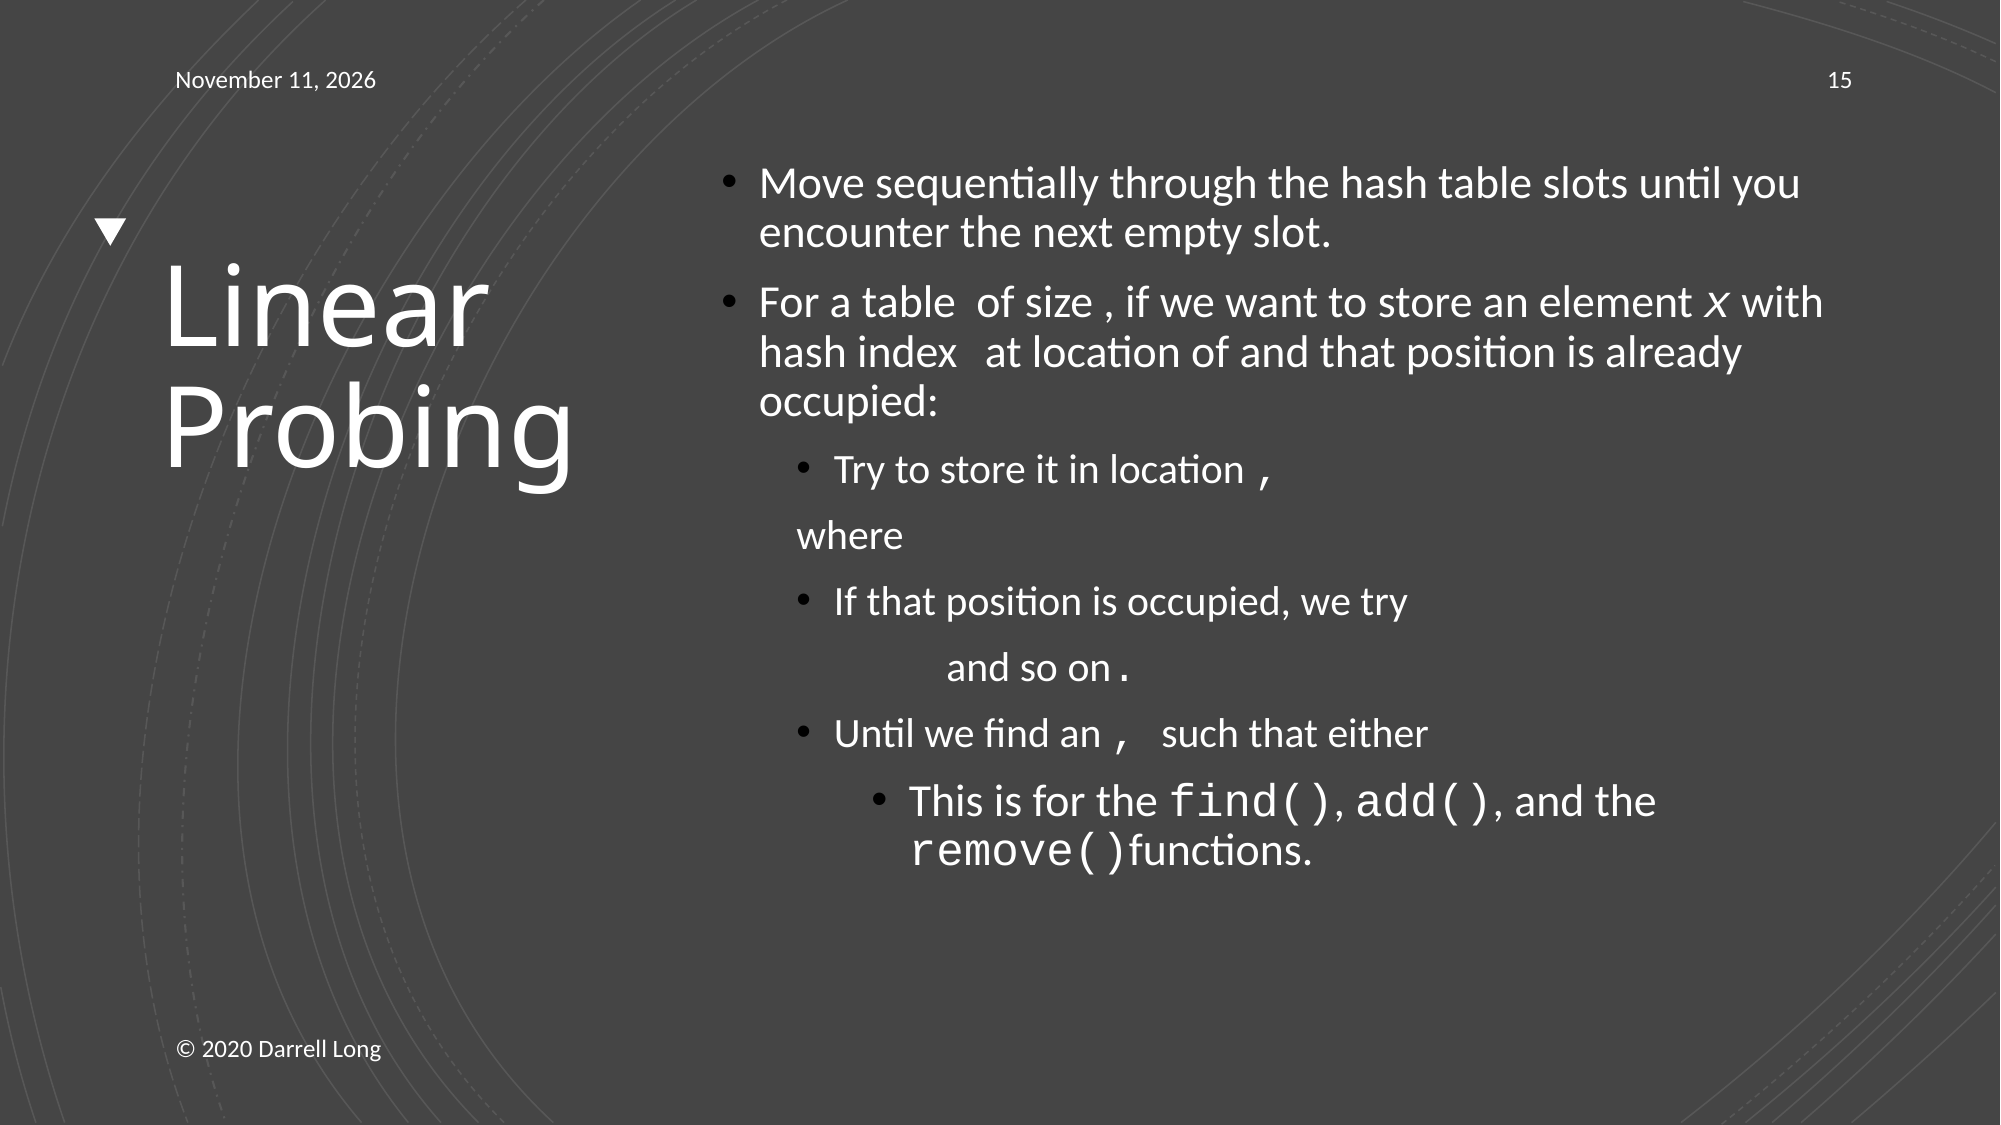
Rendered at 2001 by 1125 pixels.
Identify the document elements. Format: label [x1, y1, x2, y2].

text_box [0, 0, 1996, 1125]
